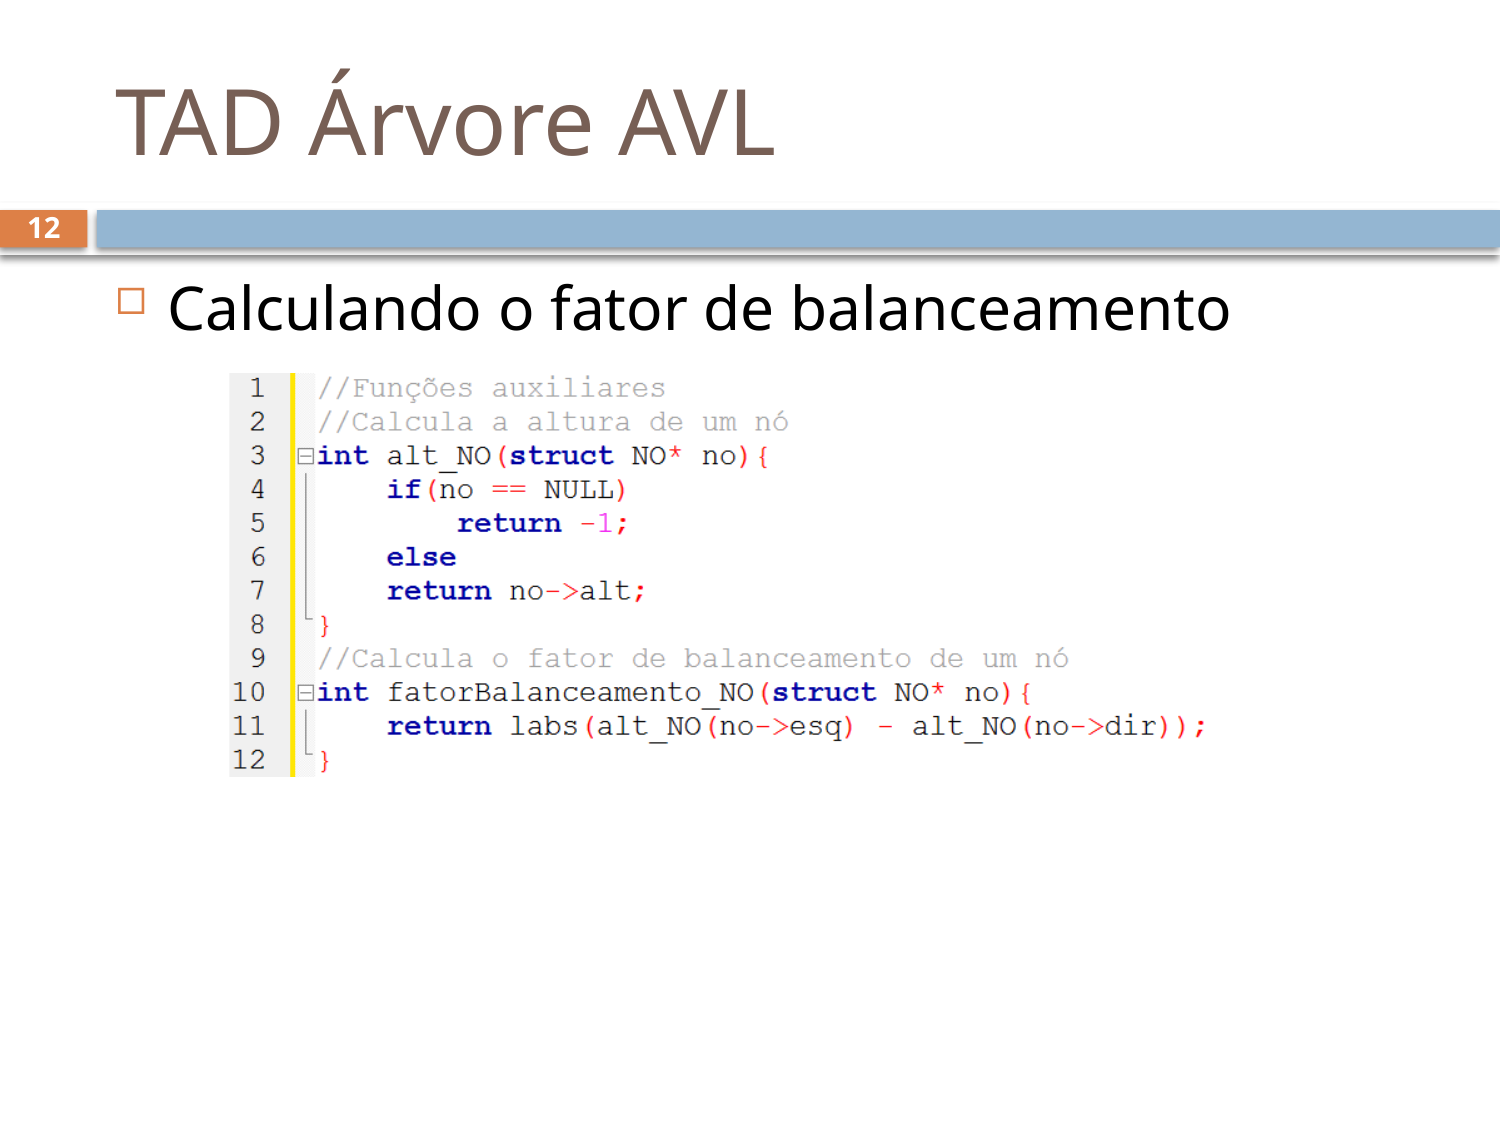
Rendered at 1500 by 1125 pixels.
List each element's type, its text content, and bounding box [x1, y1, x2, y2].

title TAD Árvore AVL [100, 37, 1438, 200]
slide_number 12 [0, 208, 88, 249]
picture [228, 373, 1271, 778]
list Calculando o fator de balanceamento [100, 262, 1438, 1000]
